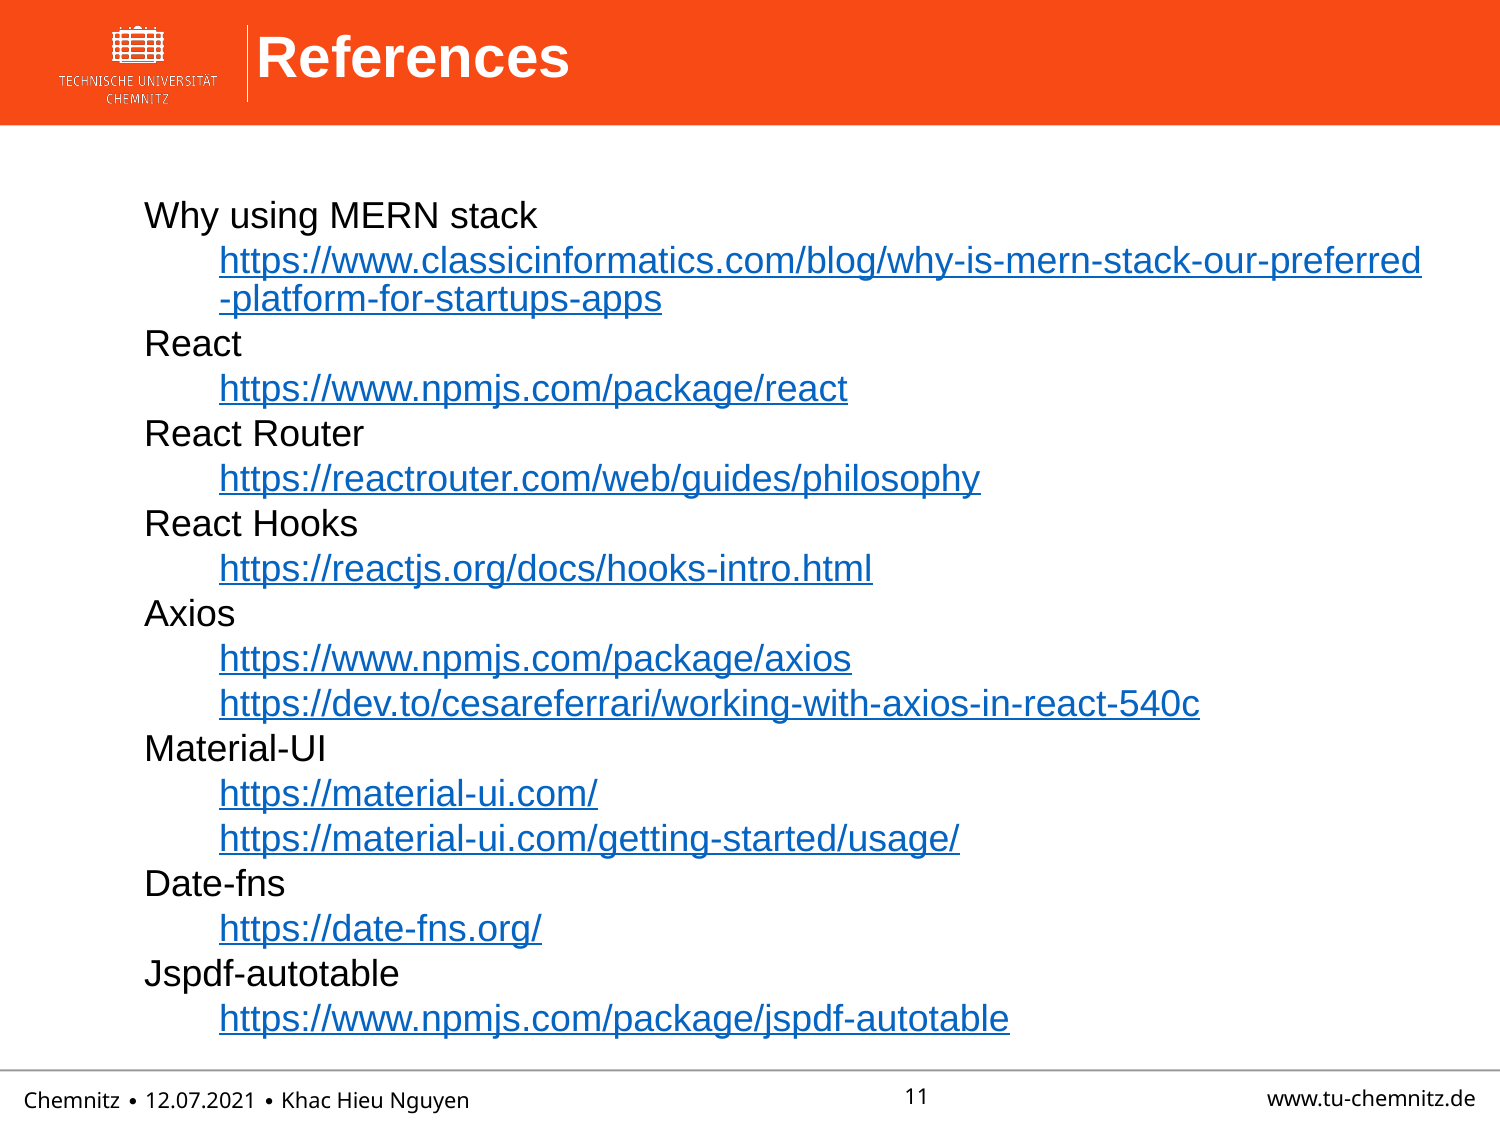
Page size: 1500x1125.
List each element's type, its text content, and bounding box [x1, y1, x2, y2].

picture [25, 0, 249, 126]
text_box Why using MERN stack https://www.classicinformatics.com/blog/why-is-mern-stack-our-preferred-platform-for-startups-apps React https://www.npmjs.com/package/react React Router https://reactrouter.com/web/guides/philosophy React Hooks https://reactjs.org/docs/hooks-intro.html Axios https://www.npmjs.com/package/axios https://dev.to/cesareferrari/working-with-axios-in-react-540c Material-UI https://material-ui.com/ https://material-ui.com/getting-started/usage/ Date-fns https://date-fns.org/ Jspdf-autotable https://www.npmjs.com/package/jspdf-autotable [54, 183, 1444, 1125]
title References [256, 26, 1500, 105]
